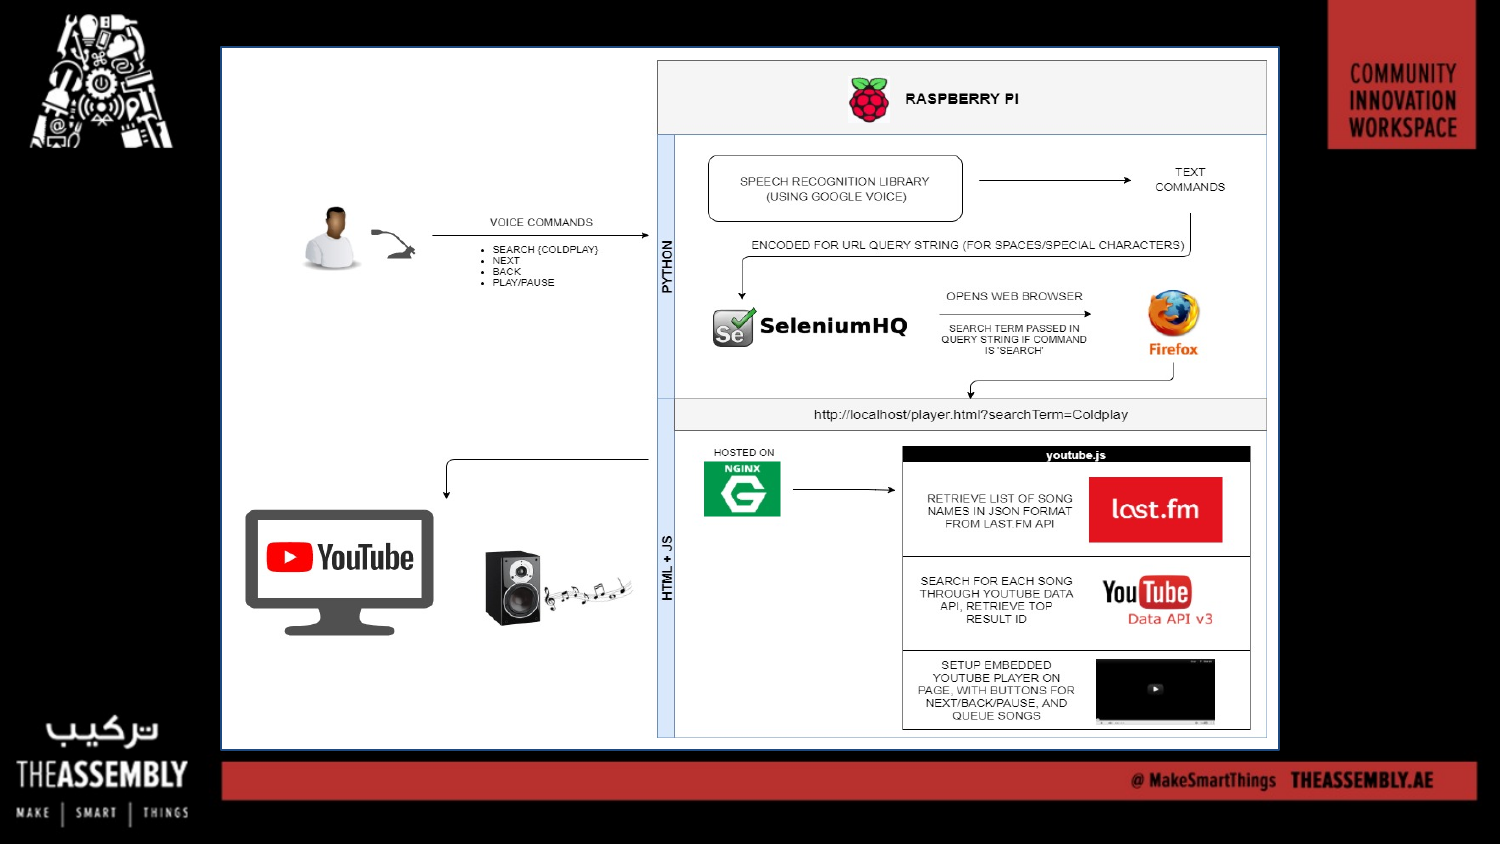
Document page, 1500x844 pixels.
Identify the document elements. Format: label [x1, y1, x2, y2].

text_box [220, 46, 1280, 751]
picture [0, 0, 1500, 844]
